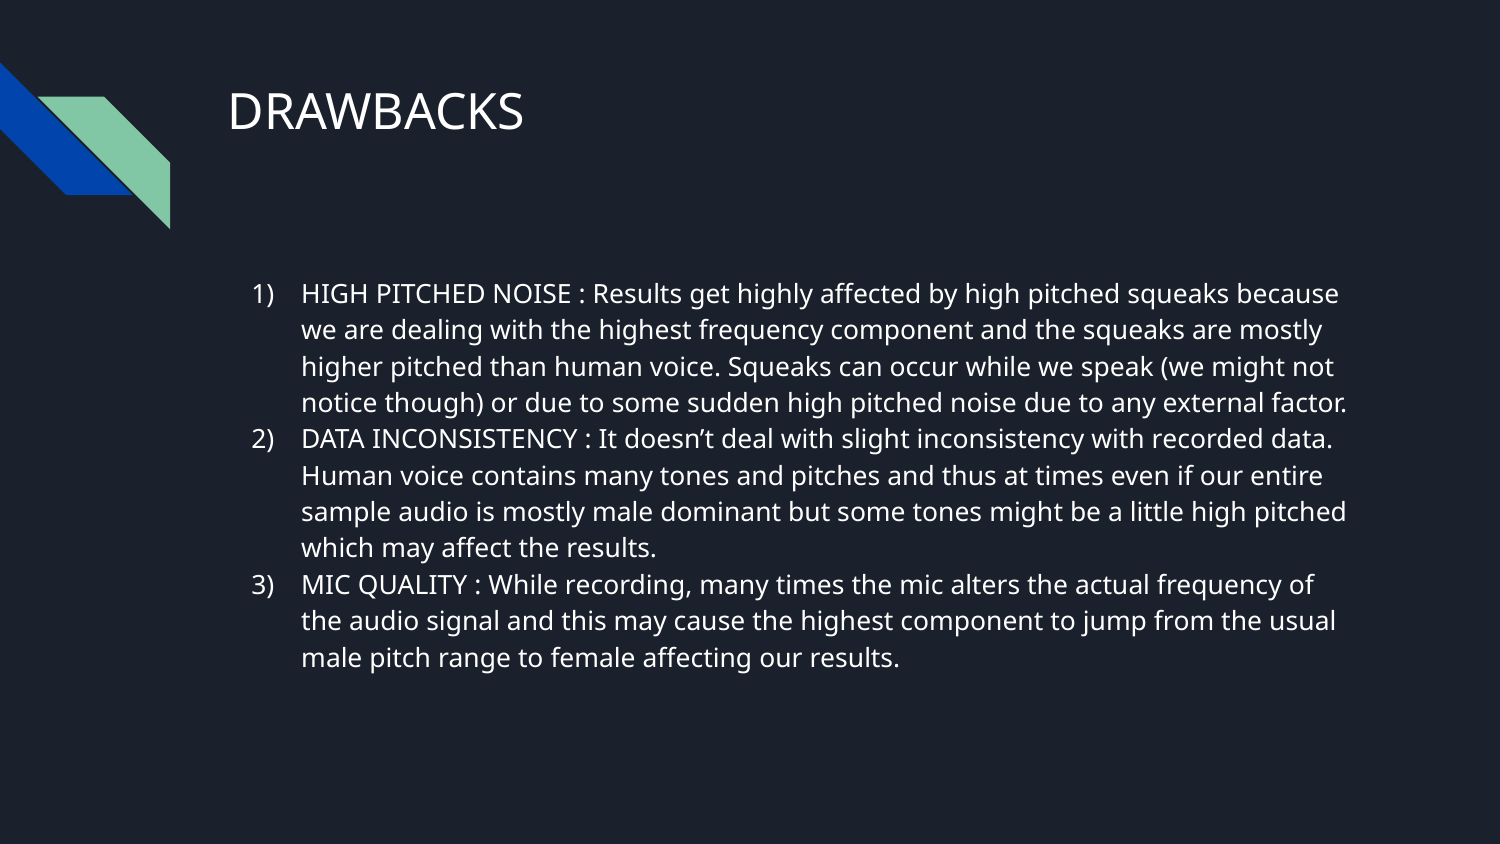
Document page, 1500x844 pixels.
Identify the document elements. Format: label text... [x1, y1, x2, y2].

title DRAWBACKS [212, 64, 1368, 215]
list HIGH PITCHED NOISE : Results get highly affected by high pitched squeaks because we are dealing with the highest frequency component and the squeaks are mostly higher pitched than human voice. Squeaks can occur while we speak (we might not notice though) or due to some sudden high pitched noise due to any external factor. DATA INCONSISTENCY : It doesn’t deal with slight inconsistency with recorded data. Human voice contains many tones and pitches and thus at times even if our entire sample audio is mostly male dominant but some tones might be a little high pitched which may affect the results. MIC QUALITY : While recording, many times the mic alters the actual frequency of the audio signal and this may cause the highest component to jump from the usual male pitch range to female affecting our results. [212, 257, 1368, 735]
